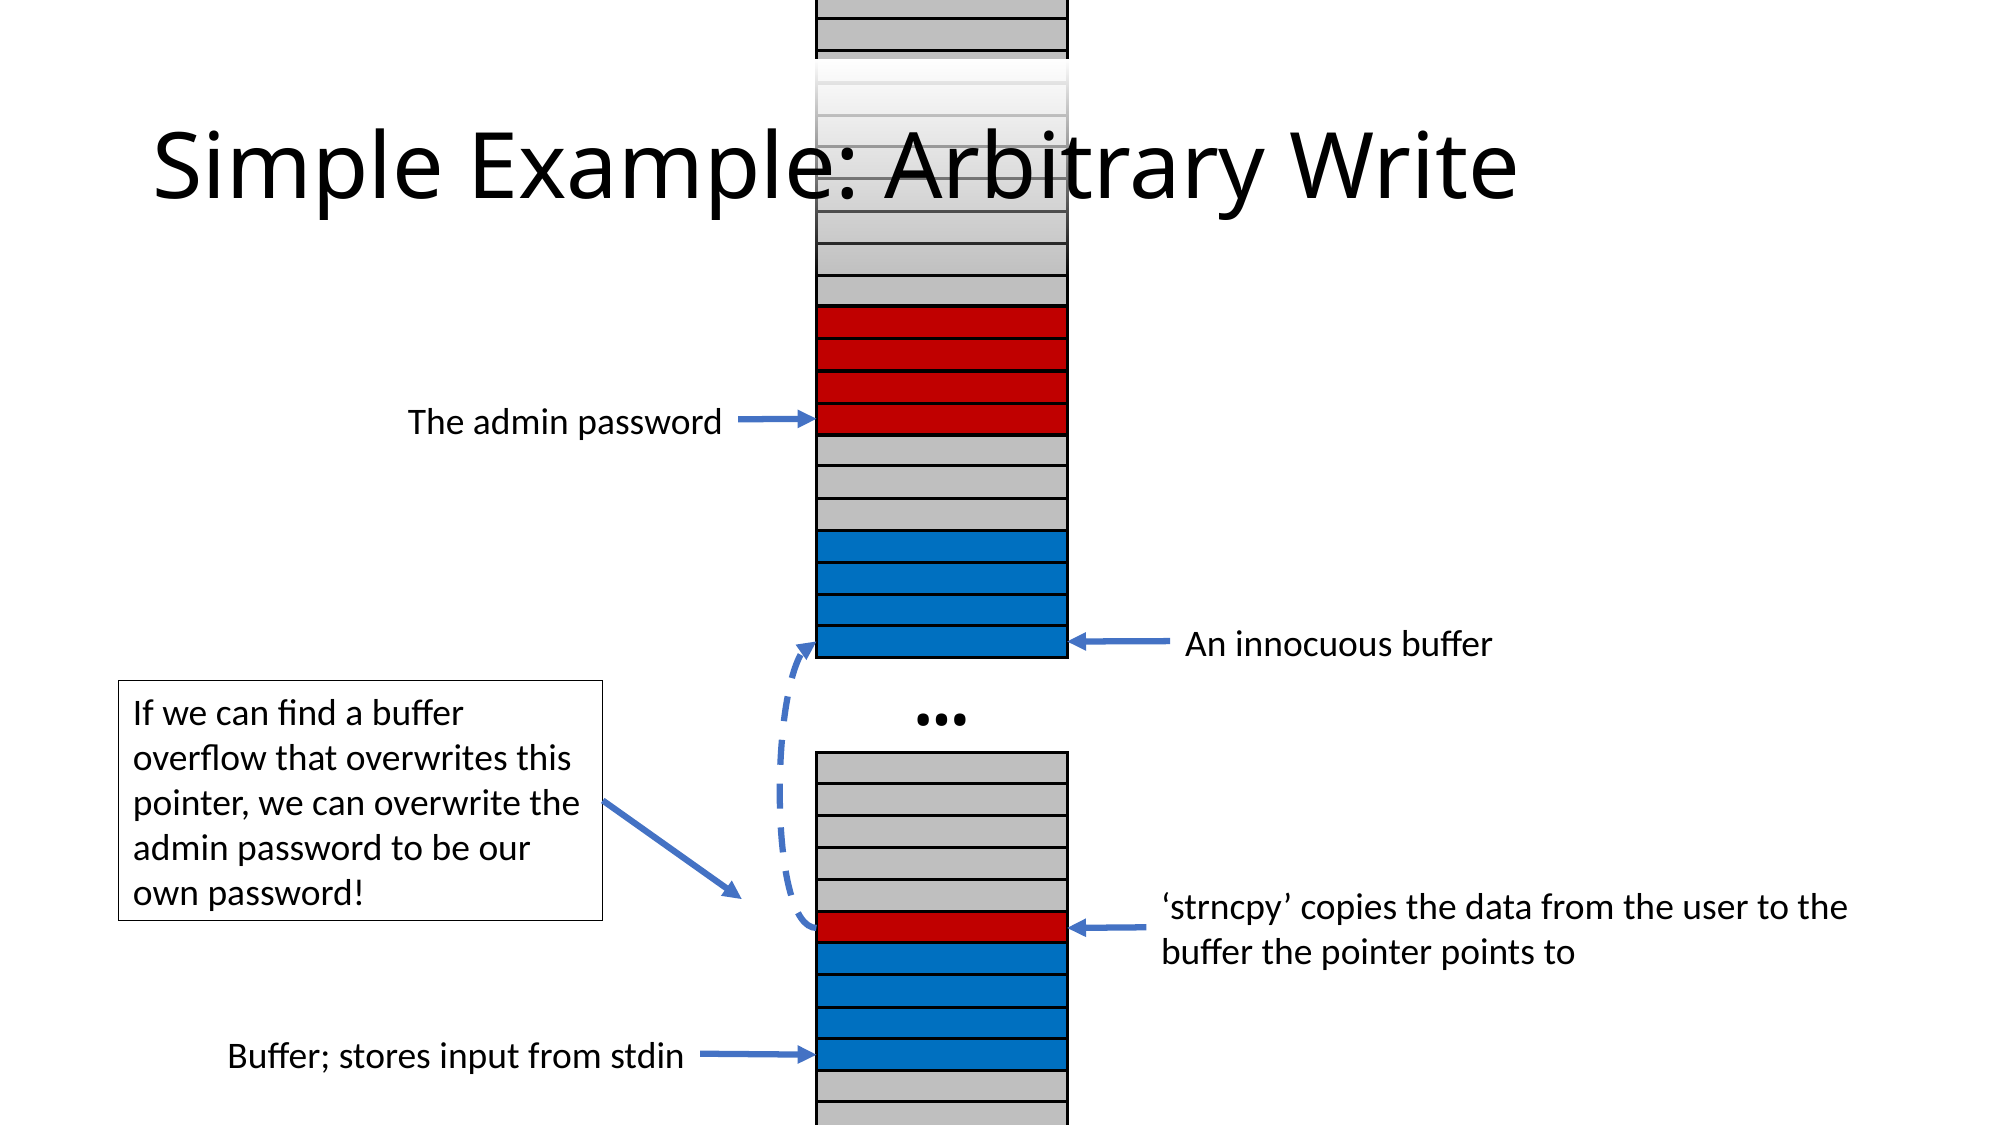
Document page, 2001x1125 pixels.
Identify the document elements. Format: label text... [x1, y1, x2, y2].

text_box [815, 624, 1068, 659]
text_box [819, 782, 1068, 814]
text_box [815, 337, 1068, 370]
text_box [815, 594, 1068, 624]
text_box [602, 801, 742, 899]
text_box [819, 847, 1068, 878]
text_box [819, 878, 1068, 911]
text_box [815, 1070, 1068, 1101]
text_box [815, 0, 1068, 19]
text_box [815, 564, 1068, 594]
text_box [815, 278, 1068, 305]
text_box [815, 941, 1068, 974]
text_box [815, 434, 1068, 465]
text_box [815, 1101, 1068, 1125]
text_box ‘strncpy’ copies the data from the user to the buffer the pointer points to [1146, 874, 1875, 980]
text_box [815, 974, 1068, 1006]
text_box [819, 814, 1068, 847]
text_box An innocuous buffer [1170, 611, 1509, 671]
text_box … [899, 626, 985, 752]
text_box [815, 404, 1068, 434]
text_box [815, 530, 1068, 564]
text_box If we can find a buffer overflow that overwrites this pointer, we can overwrite the admin password to be our own password! [118, 680, 603, 921]
text_box [815, 497, 1068, 530]
text_box [815, 465, 1068, 497]
text_box [815, 370, 1068, 404]
text_box [815, 911, 1068, 941]
text_box [815, 19, 1068, 49]
text_box [819, 751, 1068, 782]
text_box The admin password [393, 389, 739, 450]
text_box [815, 305, 1068, 337]
text_box [815, 1038, 1068, 1070]
text_box [815, 1006, 1068, 1038]
text_box Simple Example: Arbitrary Write [137, 59, 1863, 278]
text_box Buffer; stores input from stdin [212, 1023, 701, 1084]
text_box [815, 49, 1068, 59]
